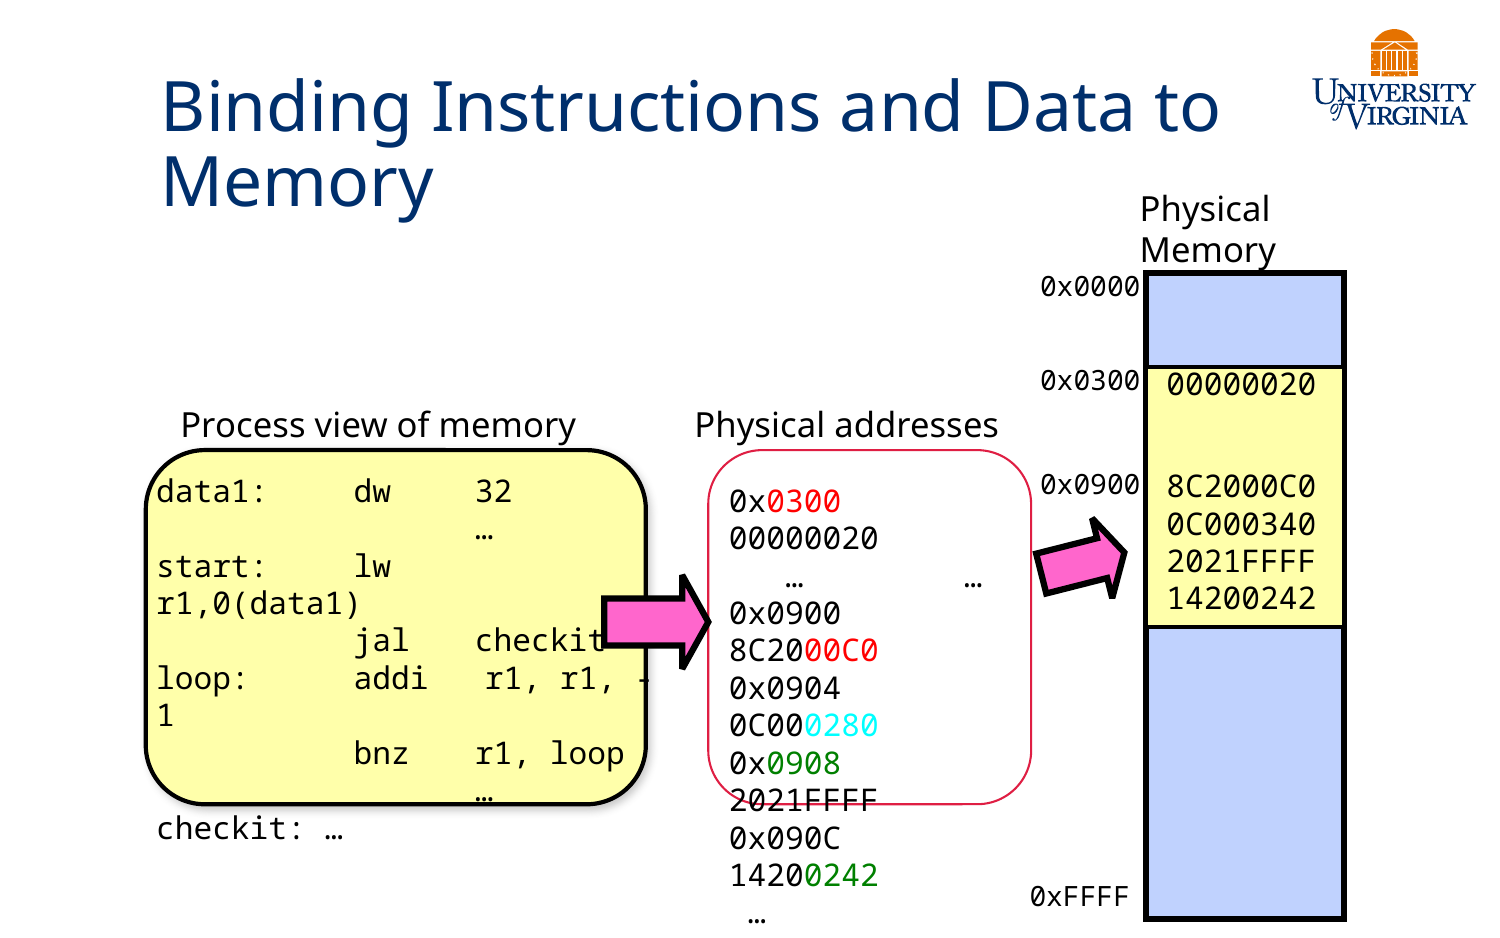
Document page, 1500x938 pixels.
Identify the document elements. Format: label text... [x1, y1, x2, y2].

title Binding Instructions and Data to Memory [145, 33, 1344, 259]
text_box Process view of memory [165, 395, 592, 452]
text_box 0x0300 00000020 … … 0x0900 8C2000C0 0x0904 0C000280 0x0908 2021FFFF 0x090C 14200242 … 0x0A00 [697, 474, 1042, 938]
text_box data1: dw 32 … start: lw r1,0(data1) jal checkit loop: addi r1, r1, -1 bnz r1, loop … checkit: … [124, 464, 667, 852]
text_box [667, 575, 709, 669]
text_box [166, 450, 625, 464]
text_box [1020, 179, 1344, 919]
text_box [716, 452, 1020, 474]
text_box Physical addresses [679, 395, 1015, 452]
